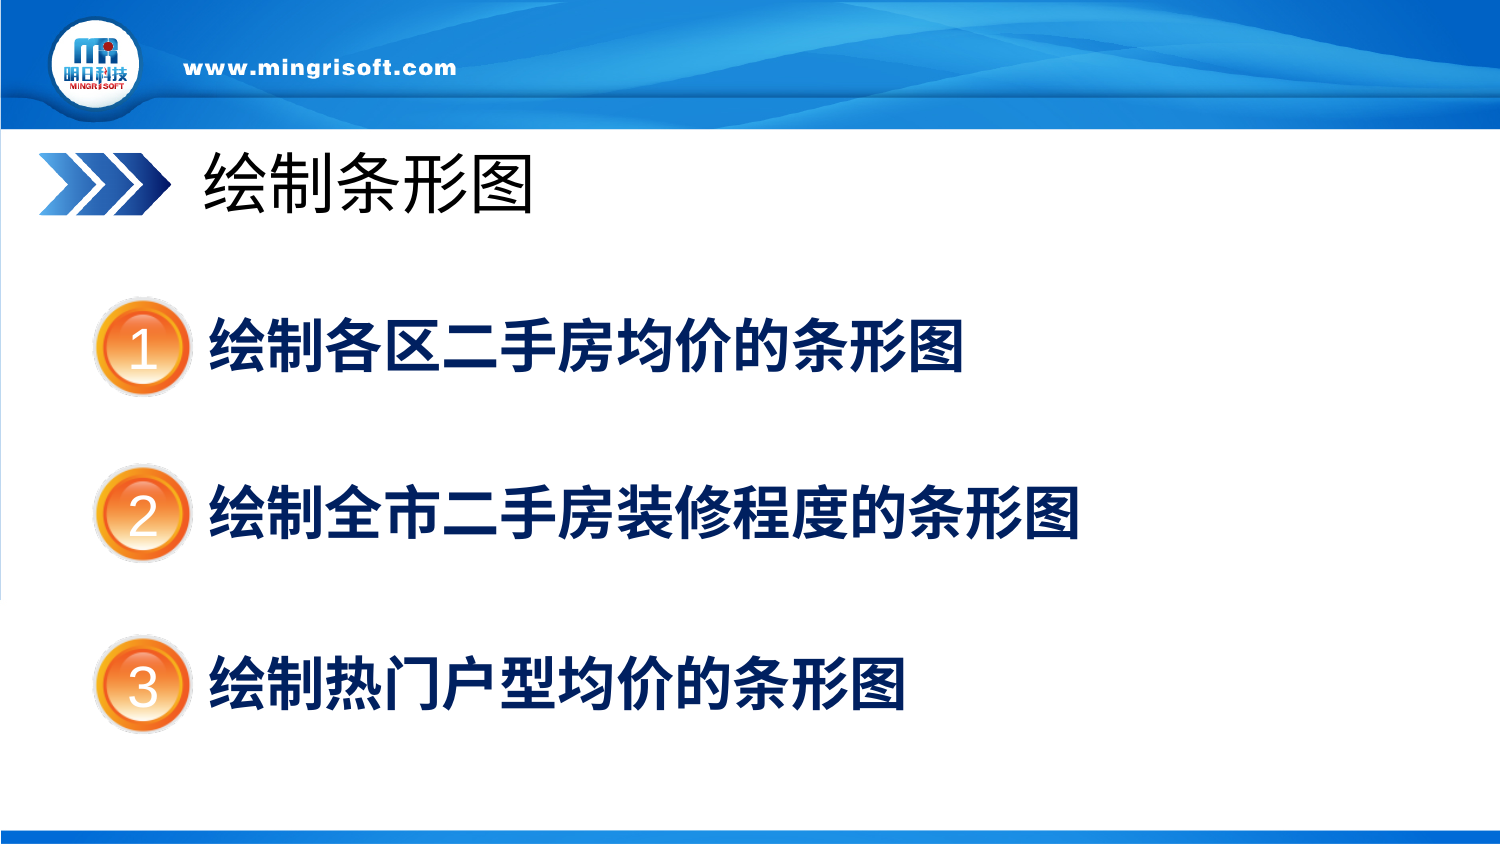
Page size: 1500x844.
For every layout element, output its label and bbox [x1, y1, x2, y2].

text_box [86, 457, 1471, 571]
text_box [86, 290, 1446, 404]
text_box [12, 134, 1477, 235]
picture [0, 0, 1500, 844]
text_box [86, 628, 1446, 741]
